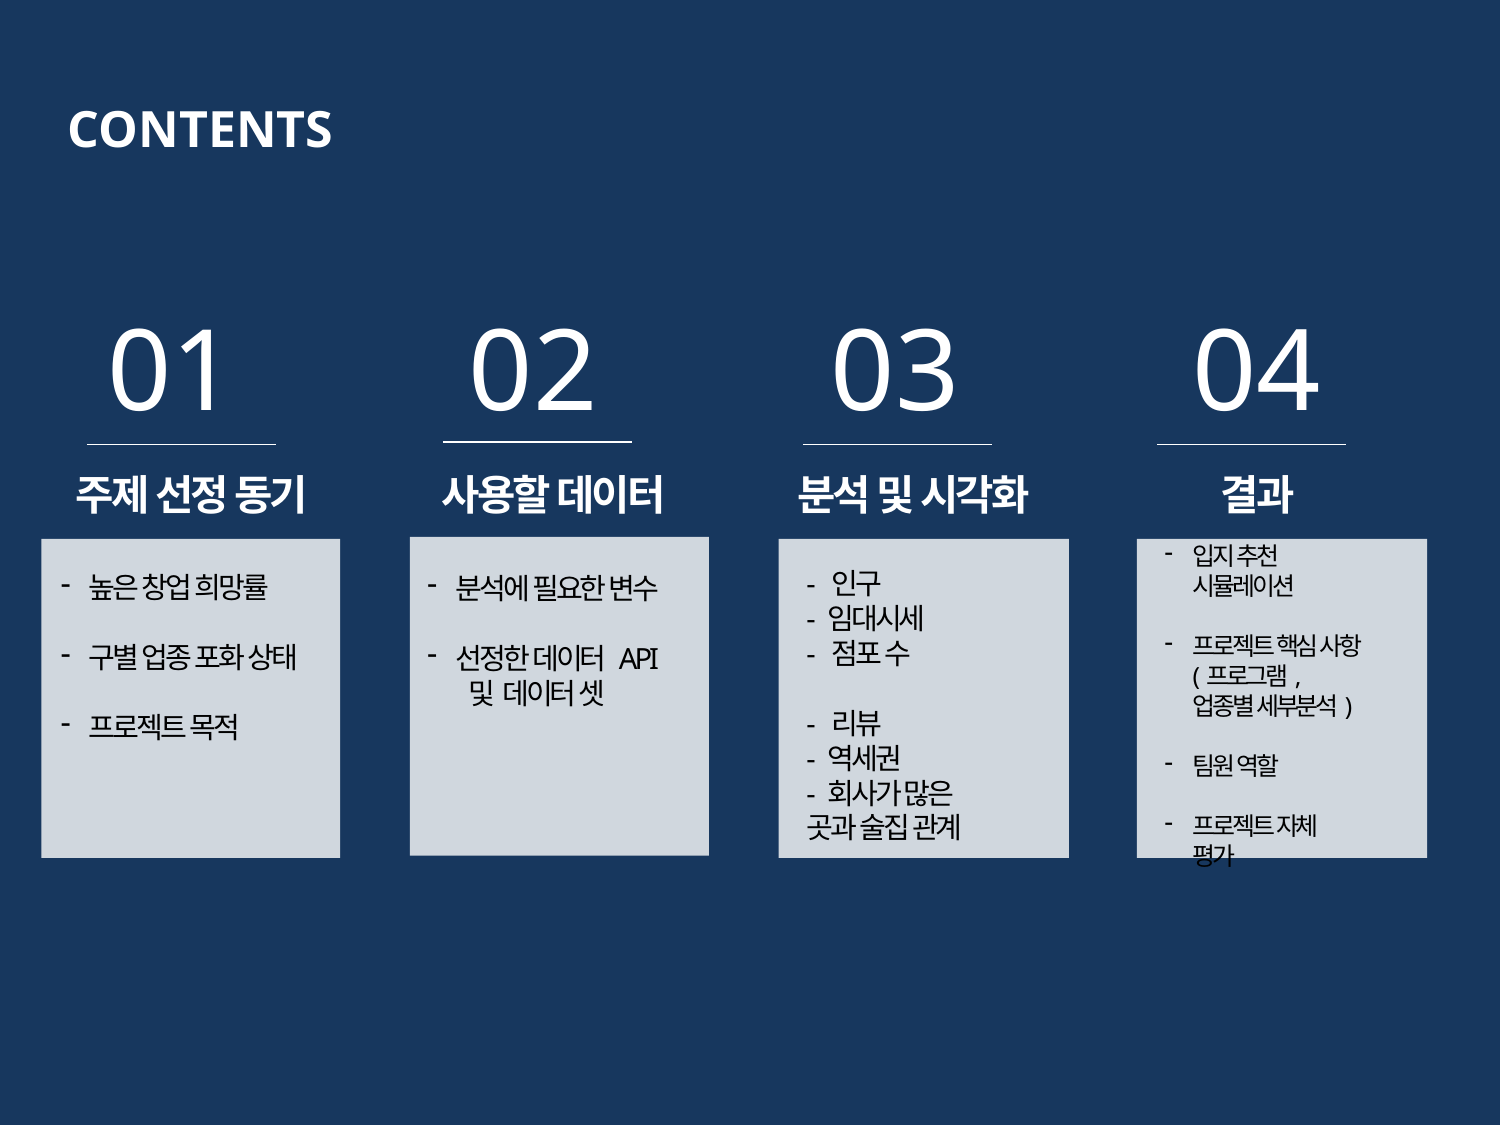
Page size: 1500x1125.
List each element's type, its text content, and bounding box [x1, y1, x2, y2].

text_box - 인구 - 임대시세 - 점포 수 - 리뷰 - 역세권 - 회사가 많은 곳과 술집 관계 [791, 557, 1017, 853]
text_box 사용할 데이터 [396, 461, 712, 527]
text_box 높은 창업 희망률 구별 업종 포화 상태 프로젝트 목적 [46, 562, 341, 752]
text_box [408, 535, 711, 858]
text_box 분석 및 시각화 [756, 461, 1071, 527]
text_box [1135, 537, 1149, 860]
text_box 01 02 03 04 [63, 290, 1457, 441]
text_box 주제 선정 동기 [41, 461, 343, 527]
text_box CONTENTS [53, 89, 739, 165]
text_box 결과 [1079, 461, 1436, 527]
text_box [777, 537, 1071, 860]
text_box 분석에 필요한 변수 선정한 데이터 API 및 데이터 셋 [412, 562, 712, 718]
text_box 입지 추천 시뮬레이션 프로젝트 핵심 사항 (프로그램, 업종별 세부분석) 팀원 역할 프로젝트 자체 평가 [1149, 527, 1375, 908]
text_box [39, 537, 342, 860]
text_box [1375, 537, 1429, 860]
